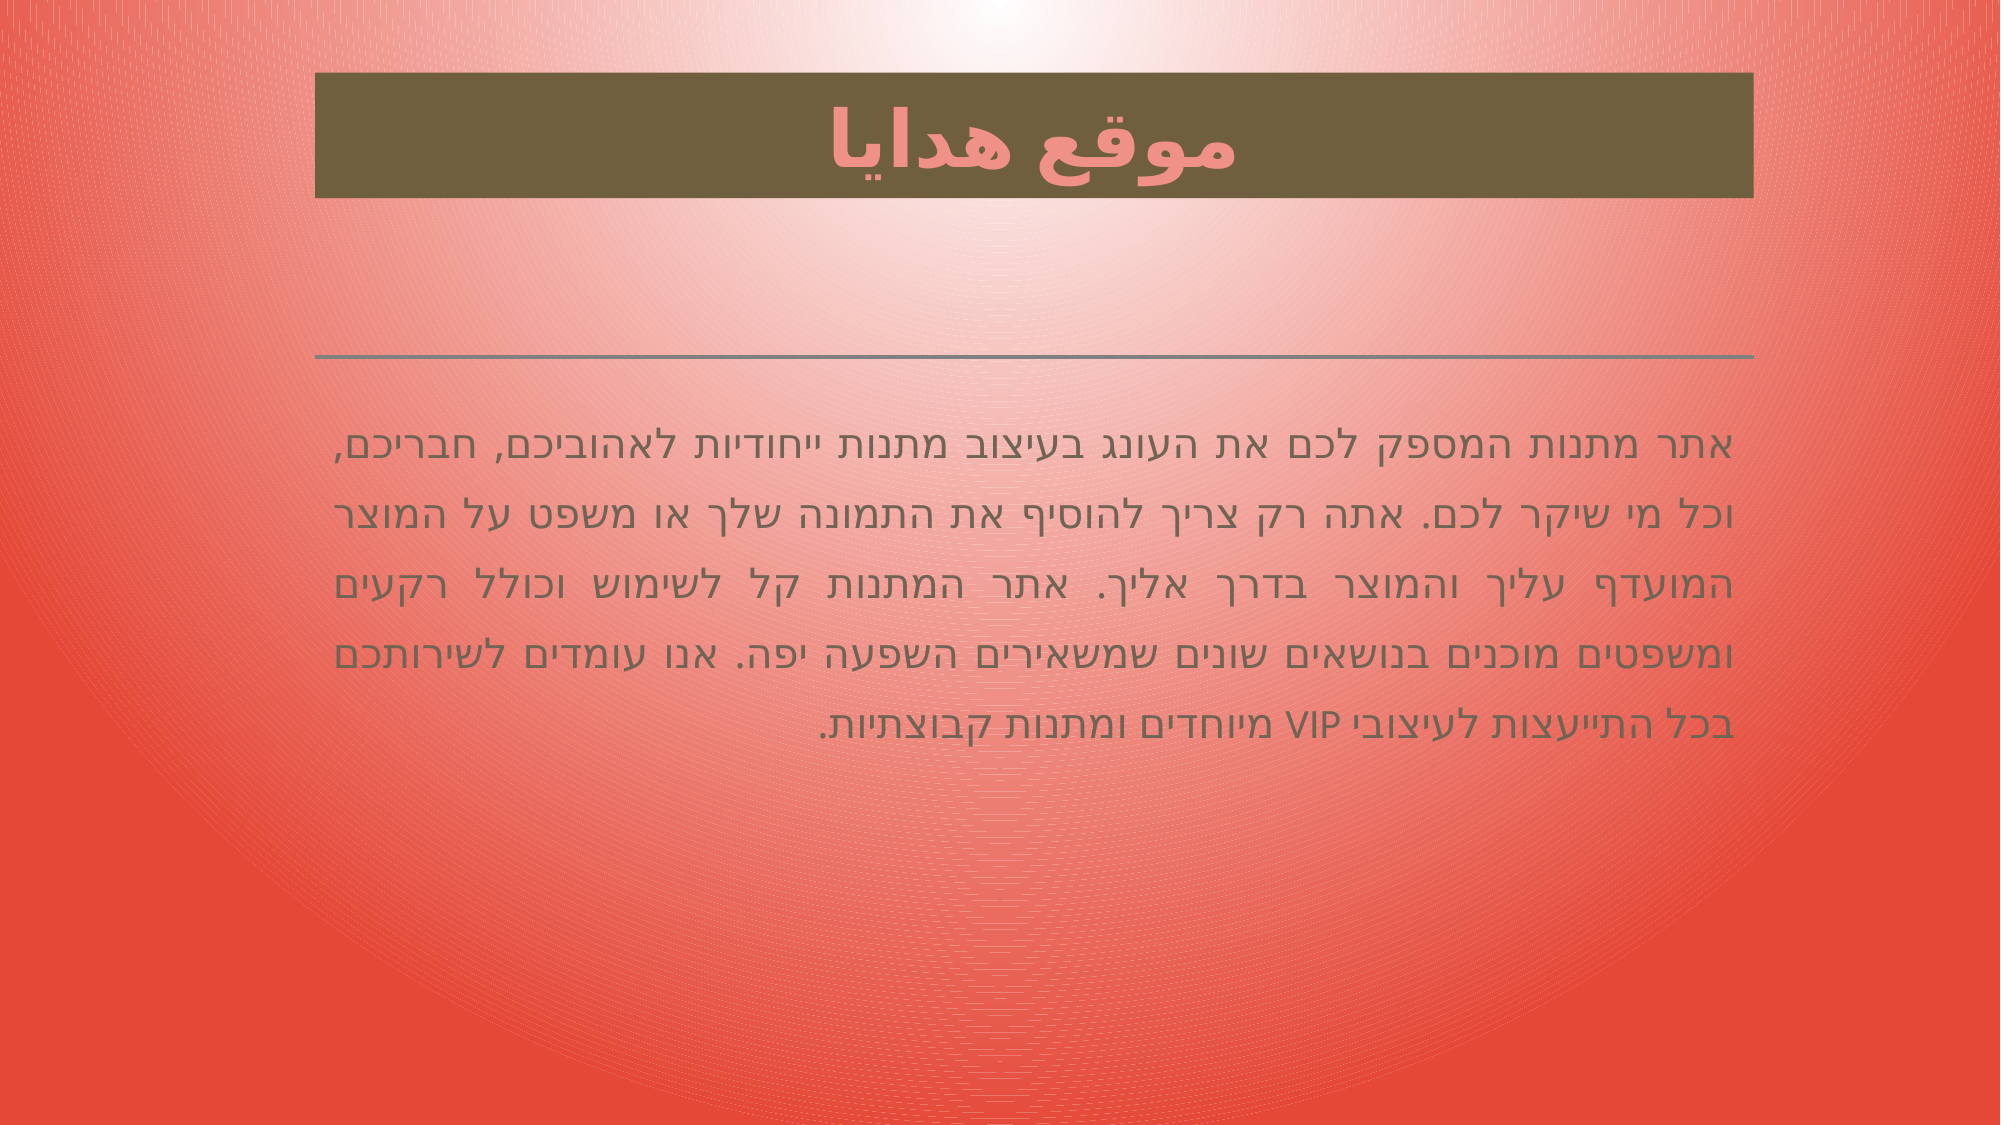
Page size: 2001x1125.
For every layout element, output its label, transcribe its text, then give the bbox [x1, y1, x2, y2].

title موقع هدايا [315, 72, 1754, 199]
list אתר מתנות המספק לכם את העונג בעיצוב מתנות ייחודיות לאהוביכם, חבריכם, וכל מי שיקר לכם. אתה רק צריך להוסיף את התמונה שלך או משפט על המוצר המועדף עליך והמוצר בדרך אליך. אתר המתנות קל לשימוש וכולל רקעים ומשפטים מוכנים בנושאים שונים שמשאירים השפעה יפה. אנו עומדים לשירותכם בכל התייעצות לעיצובי VIP מיוחדים ומתנות קבוצתיות. [315, 379, 1754, 771]
